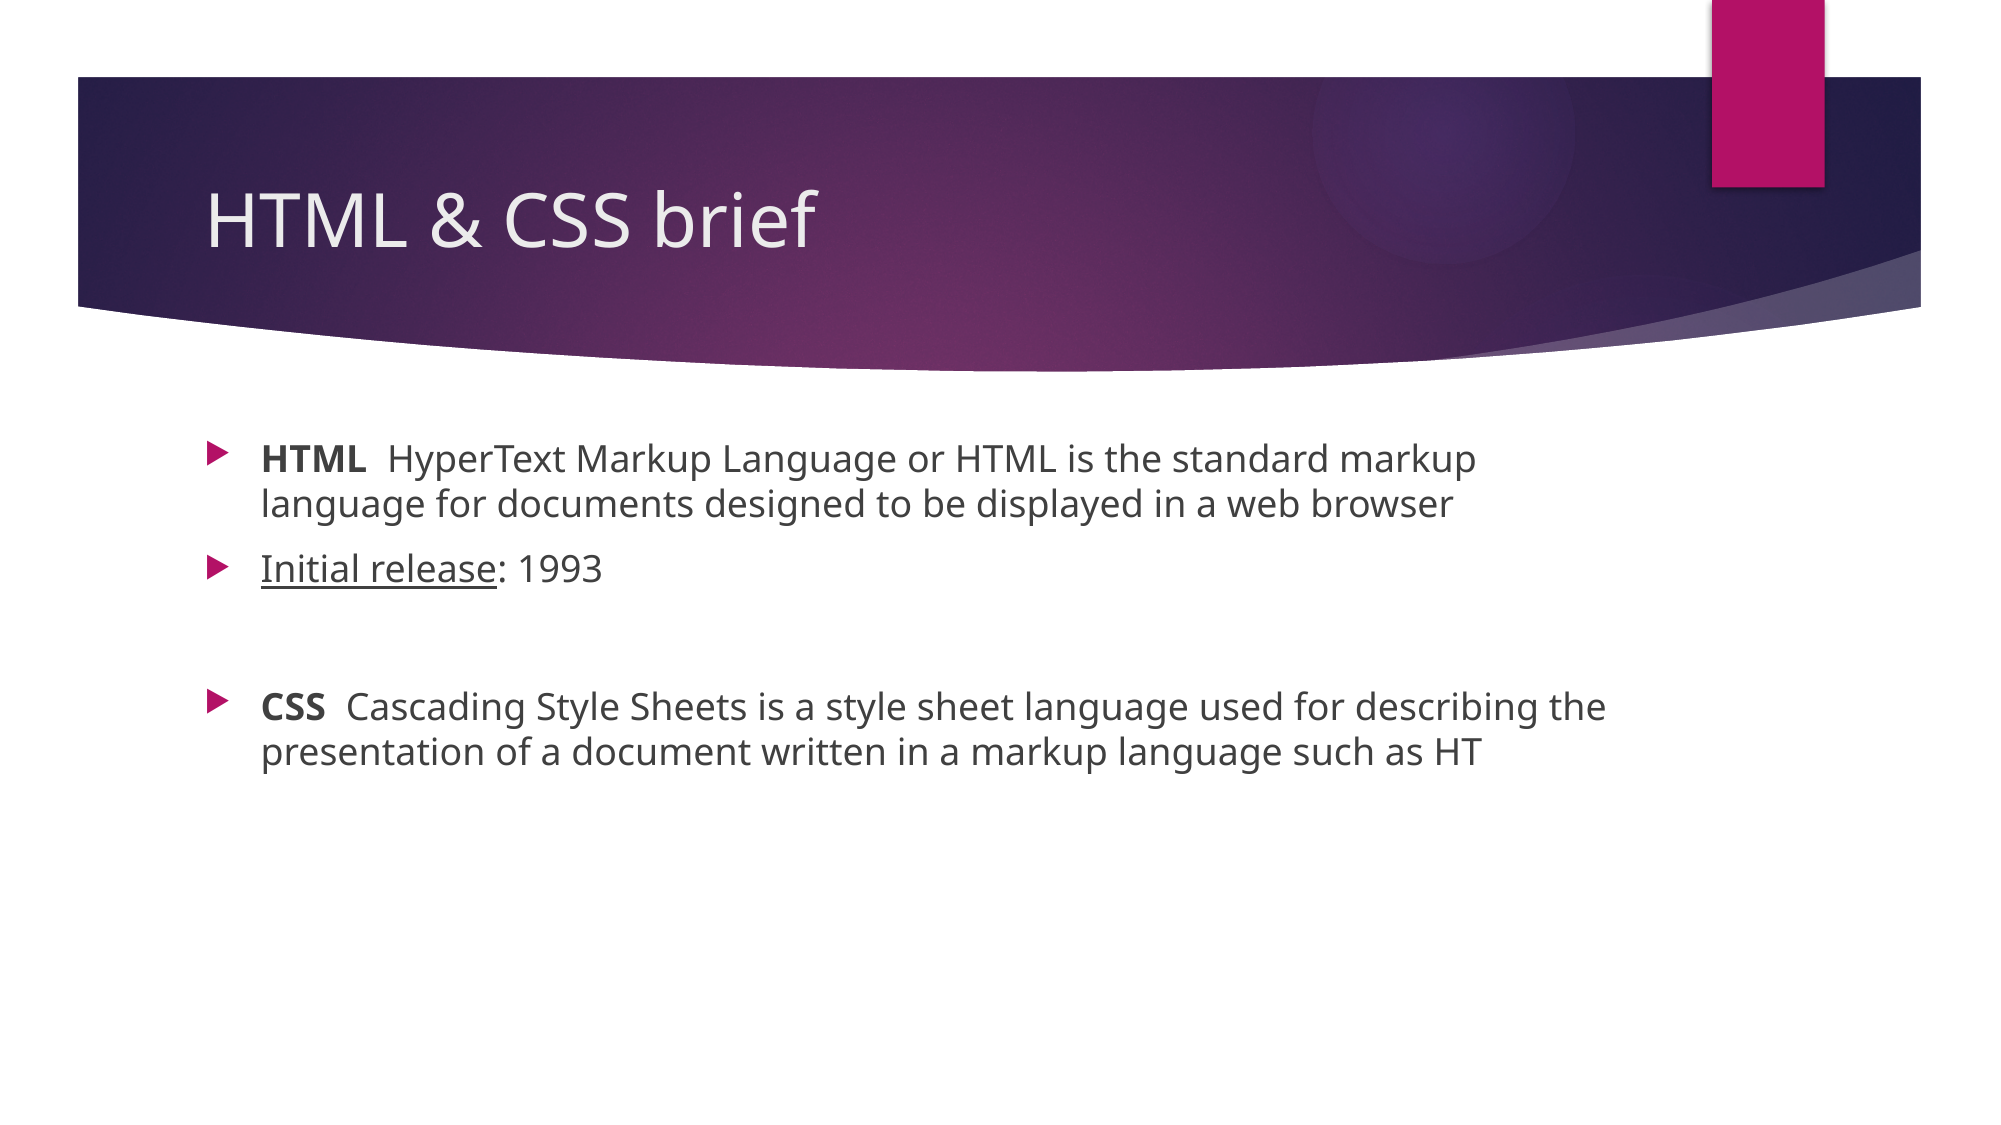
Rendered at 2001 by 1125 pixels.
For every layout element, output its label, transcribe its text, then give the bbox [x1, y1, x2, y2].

title HTML & CSS brief [189, 159, 1627, 276]
list HTML HyperText Markup Language or HTML is the standard markup language for documents designed to be displayed in a web browser Initial release: 1993 CSS Cascading Style Sheets is a style sheet language used for describing the presentation of a document written in a markup language such as HT [189, 427, 1638, 988]
